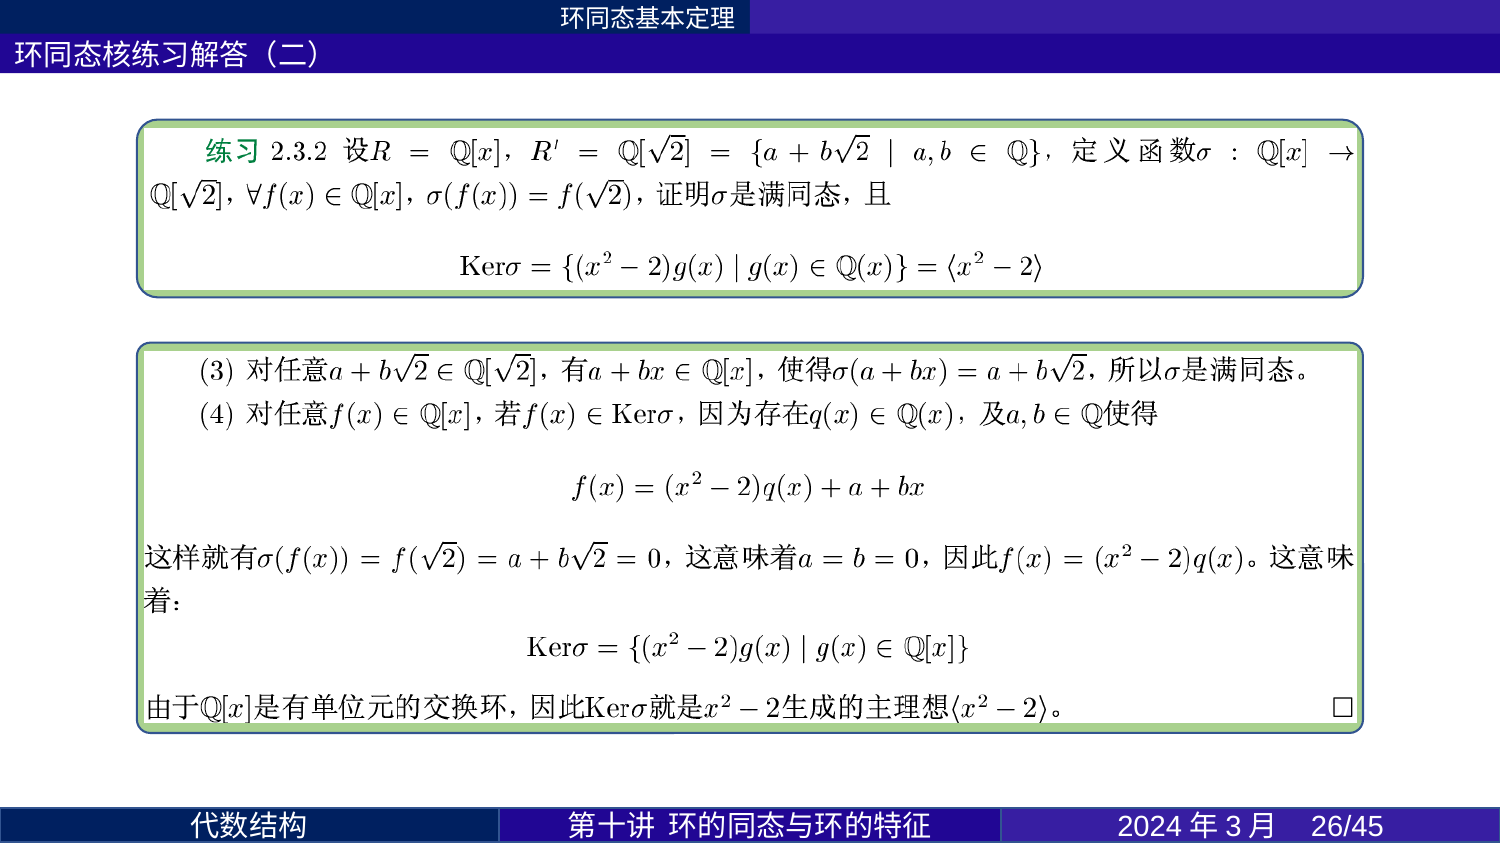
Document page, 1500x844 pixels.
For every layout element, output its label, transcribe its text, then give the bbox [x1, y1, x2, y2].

text_box 代数结构 [0, 807, 498, 843]
text_box 环同态核练习解答（二） [0, 33, 1500, 74]
text_box [749, 0, 1500, 33]
text_box 第十讲 环的同态与环的特征 [498, 807, 1000, 843]
text_box 环同态基本定理 [0, 0, 749, 33]
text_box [136, 119, 1363, 298]
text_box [136, 342, 1363, 733]
text_box 2024年3月 26/45 [1000, 807, 1500, 843]
